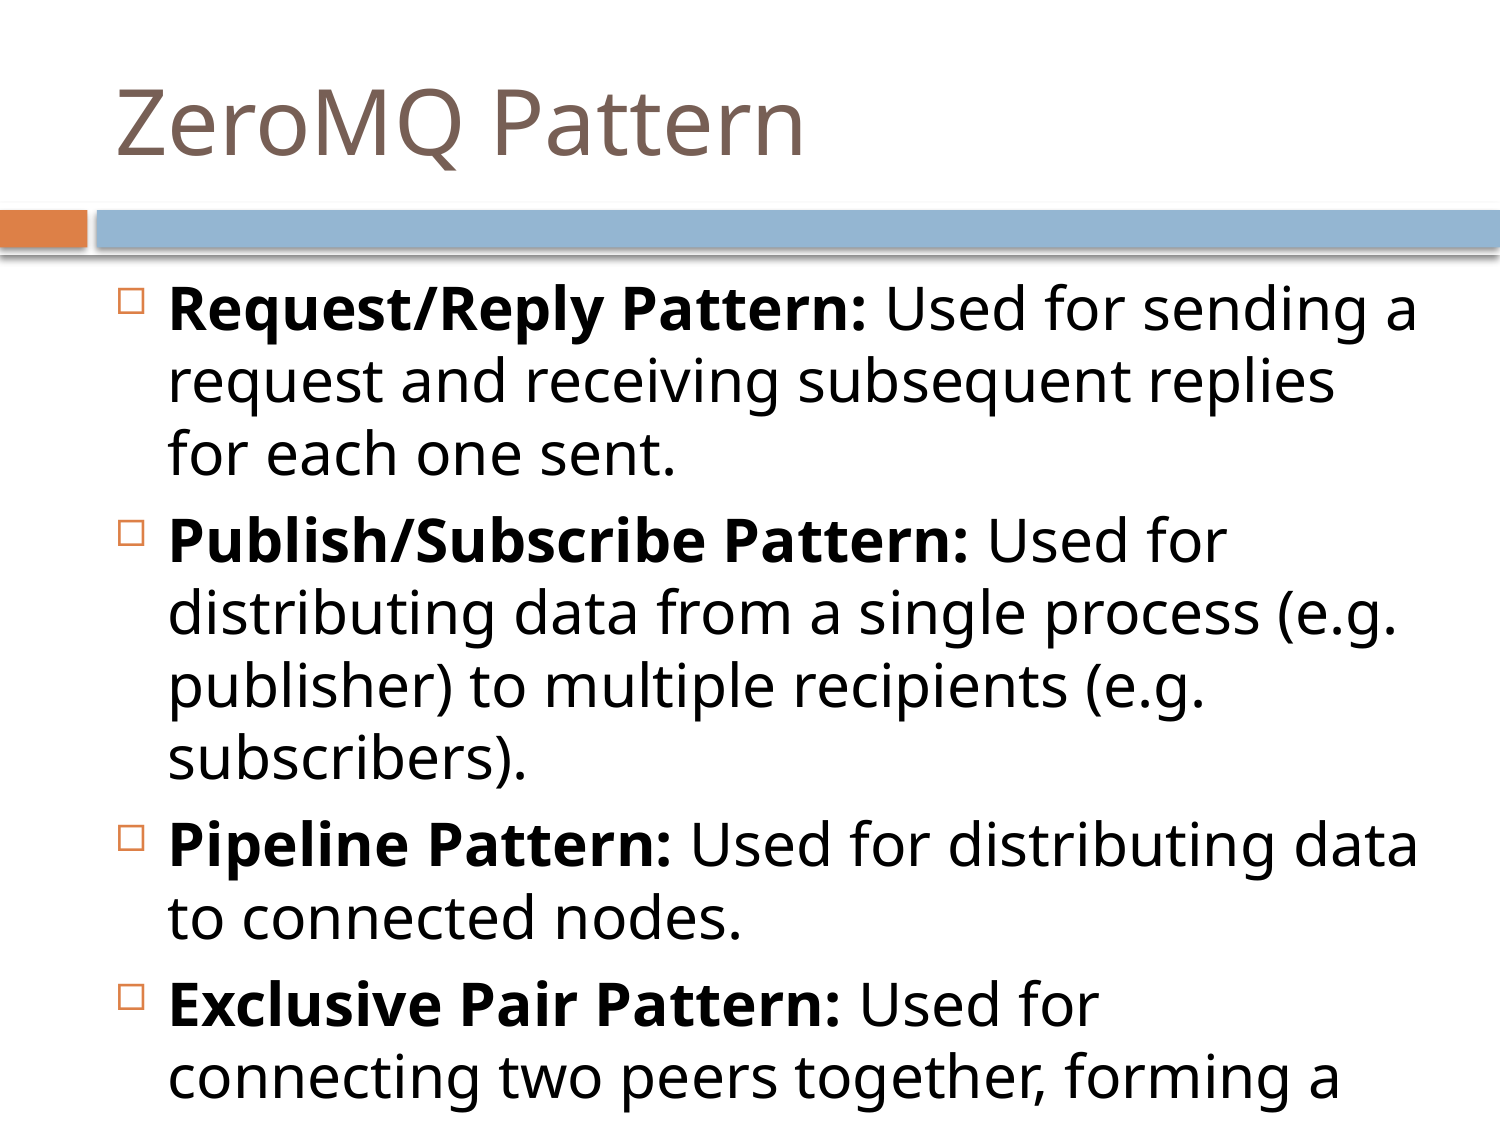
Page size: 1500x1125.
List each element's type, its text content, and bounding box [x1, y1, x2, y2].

list Request/Reply Pattern: Used for sending a request and receiving subsequent replies for each one sent. Publish/Subscribe Pattern: Used for distributing data from a single process (e.g. publisher) to multiple recipients (e.g. subscribers). Pipeline Pattern: Used for distributing data to connected nodes. Exclusive Pair Pattern: Used for connecting two peers together, forming a pair. [100, 262, 1438, 1000]
title ZeroMQ Pattern [100, 37, 1438, 200]
